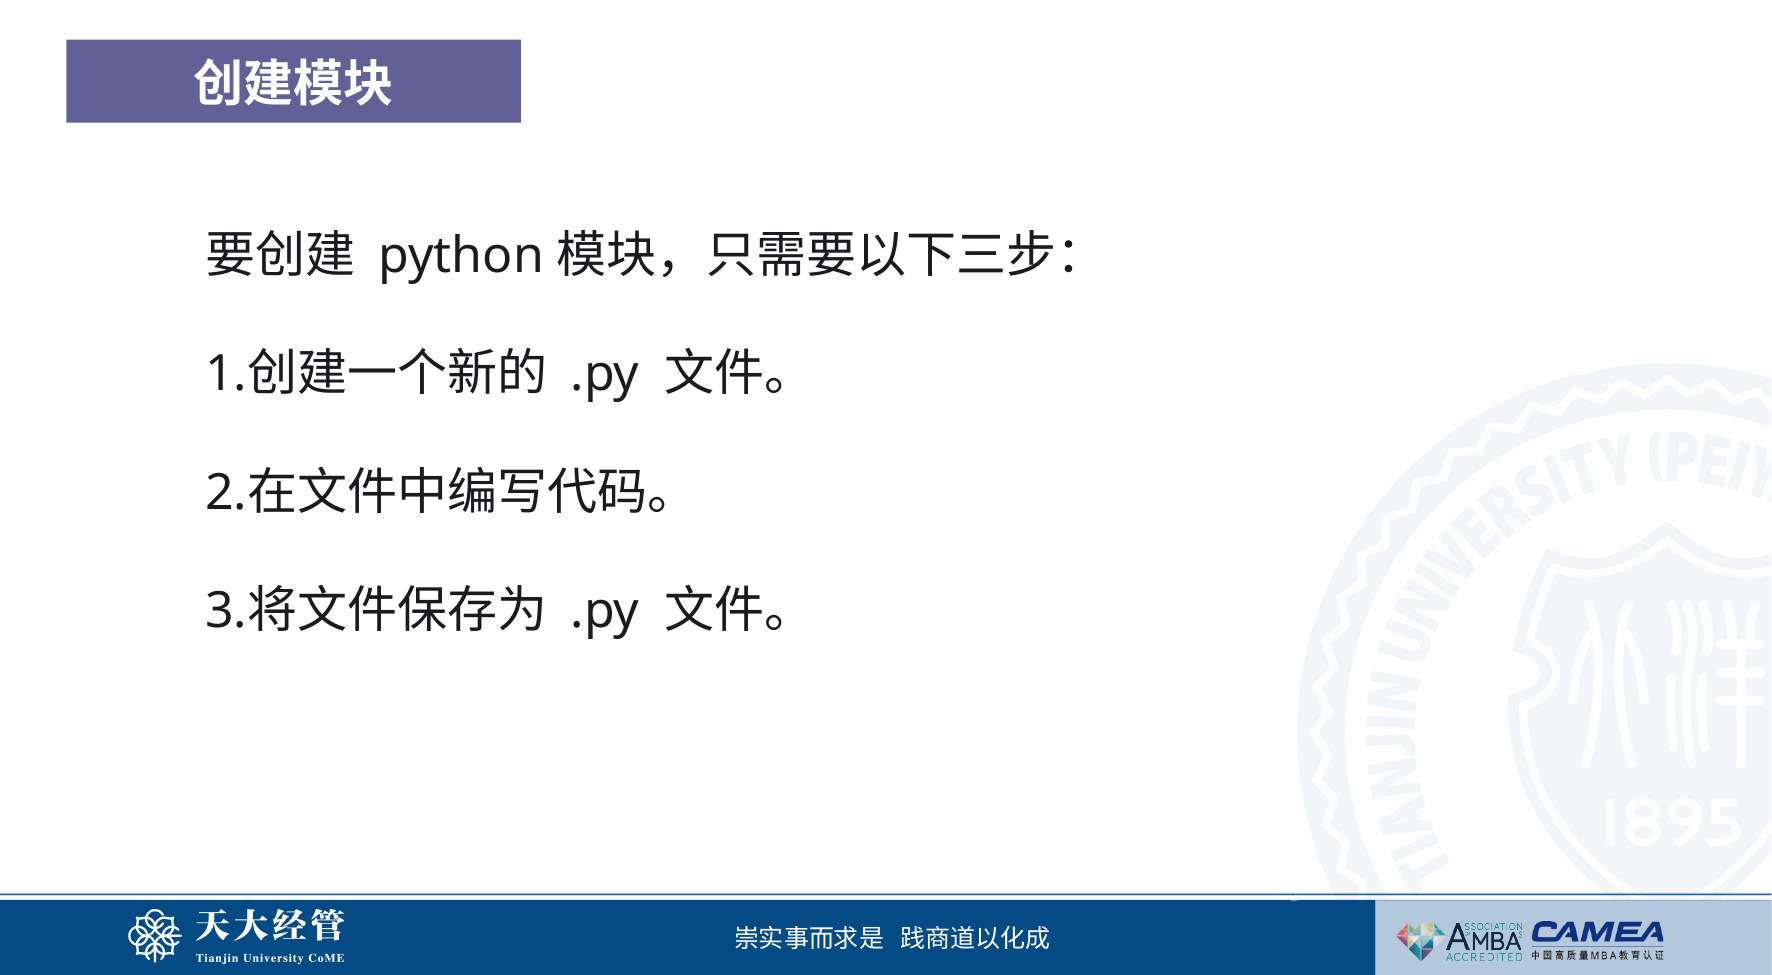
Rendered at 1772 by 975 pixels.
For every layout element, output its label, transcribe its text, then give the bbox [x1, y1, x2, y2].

text_box 创建模块 [66, 39, 521, 123]
text_box 要创建 python模块，只需要以下三步： 创建一个新的 .py 文件。 在文件中编写代码。 将文件保存为 .py 文件。 [190, 215, 1326, 645]
picture [0, 0, 1772, 975]
